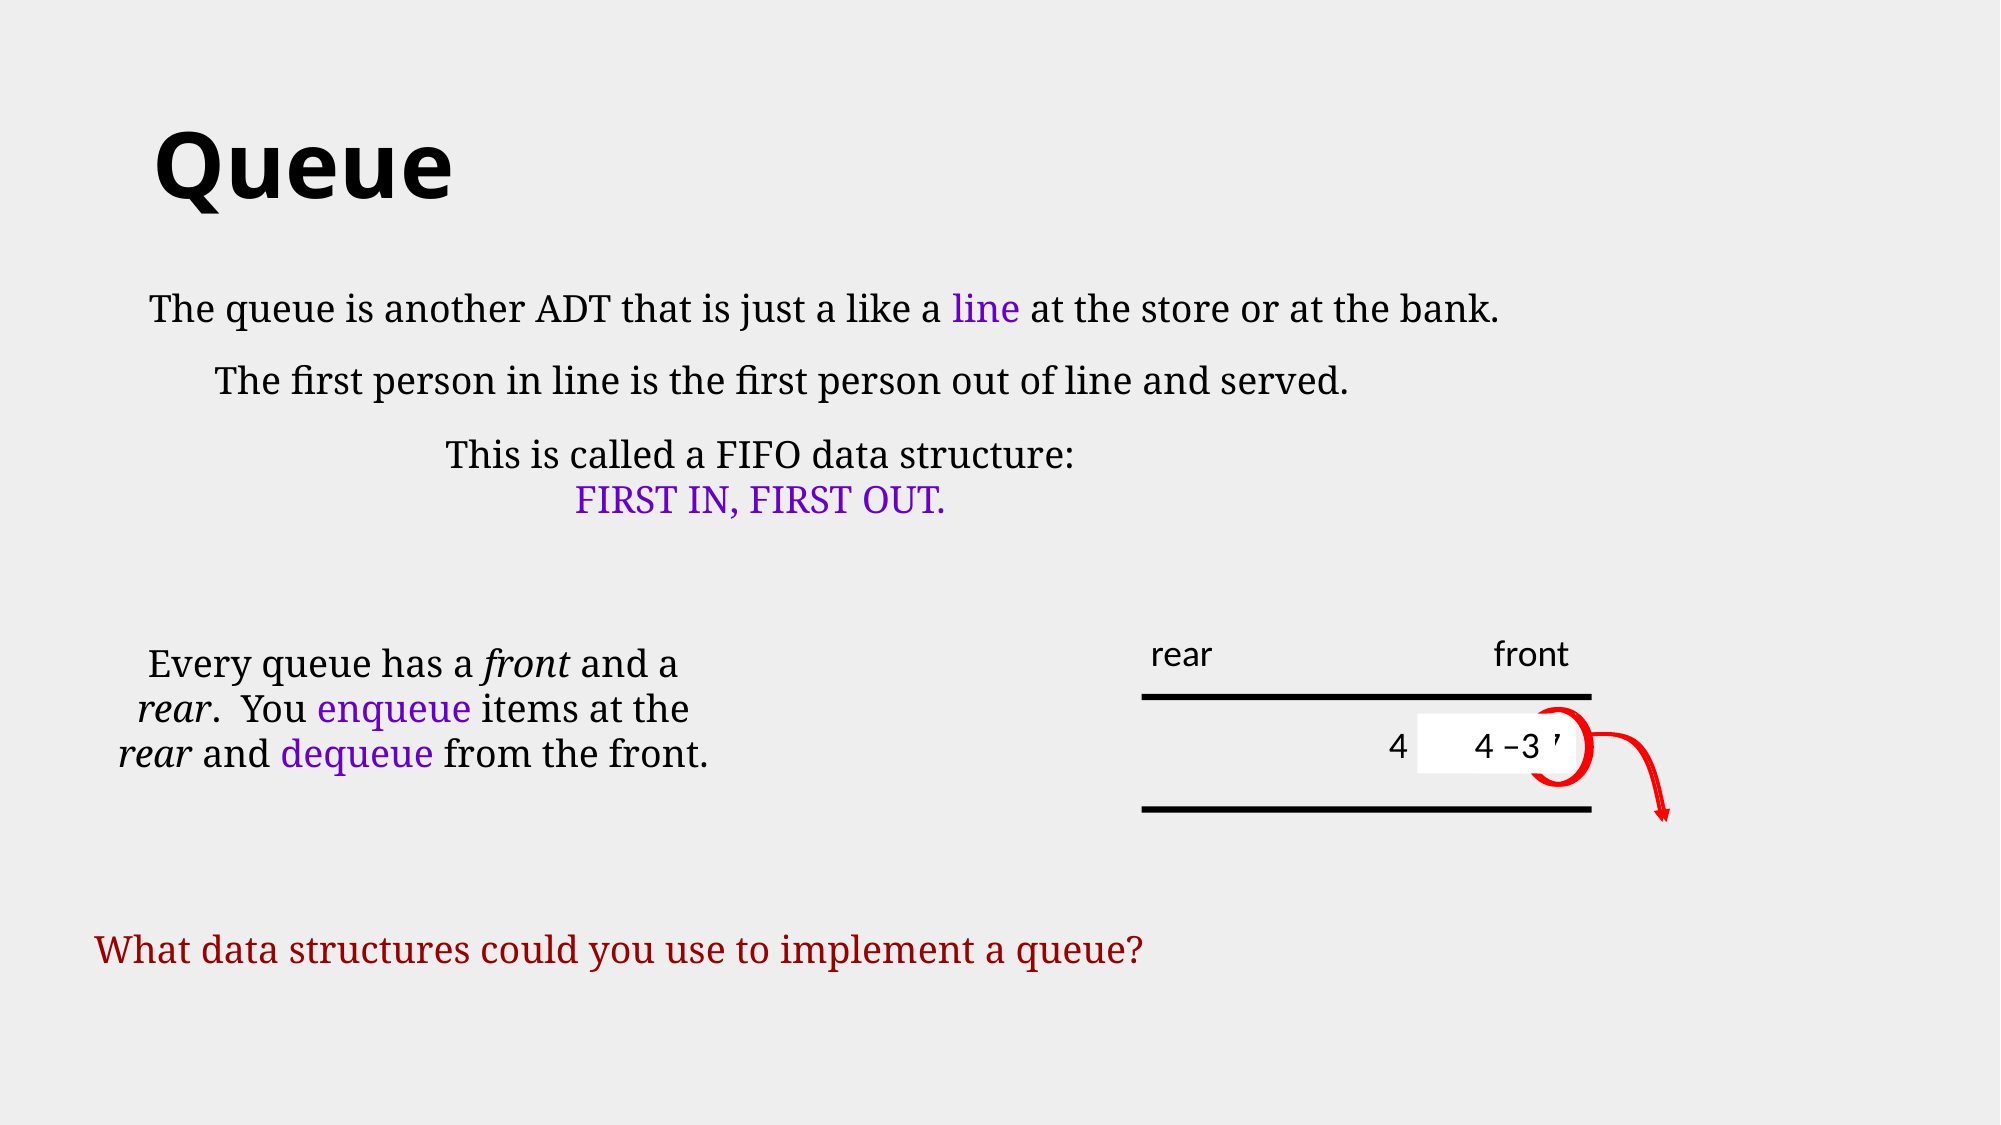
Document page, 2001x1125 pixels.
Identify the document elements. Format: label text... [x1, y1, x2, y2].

text_box Every queue has a front and a rear. You enqueue items at the rear and dequeue from the front. [101, 632, 727, 783]
text_box This is called a FIFO data structure: FIRST IN, FIRST OUT. [430, 423, 1091, 529]
text_box The first person in line is the first person out of line and served. [112, 349, 1463, 410]
text_box The queue is another ADT that is just a like a line at the store or at the bank. [110, 277, 1539, 337]
title Queue [137, 59, 1863, 278]
text_box What data structures could you use to implement a queue? [79, 919, 1160, 979]
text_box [1663, 709, 1667, 822]
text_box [1524, 709, 1663, 822]
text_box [1116, 621, 1610, 810]
